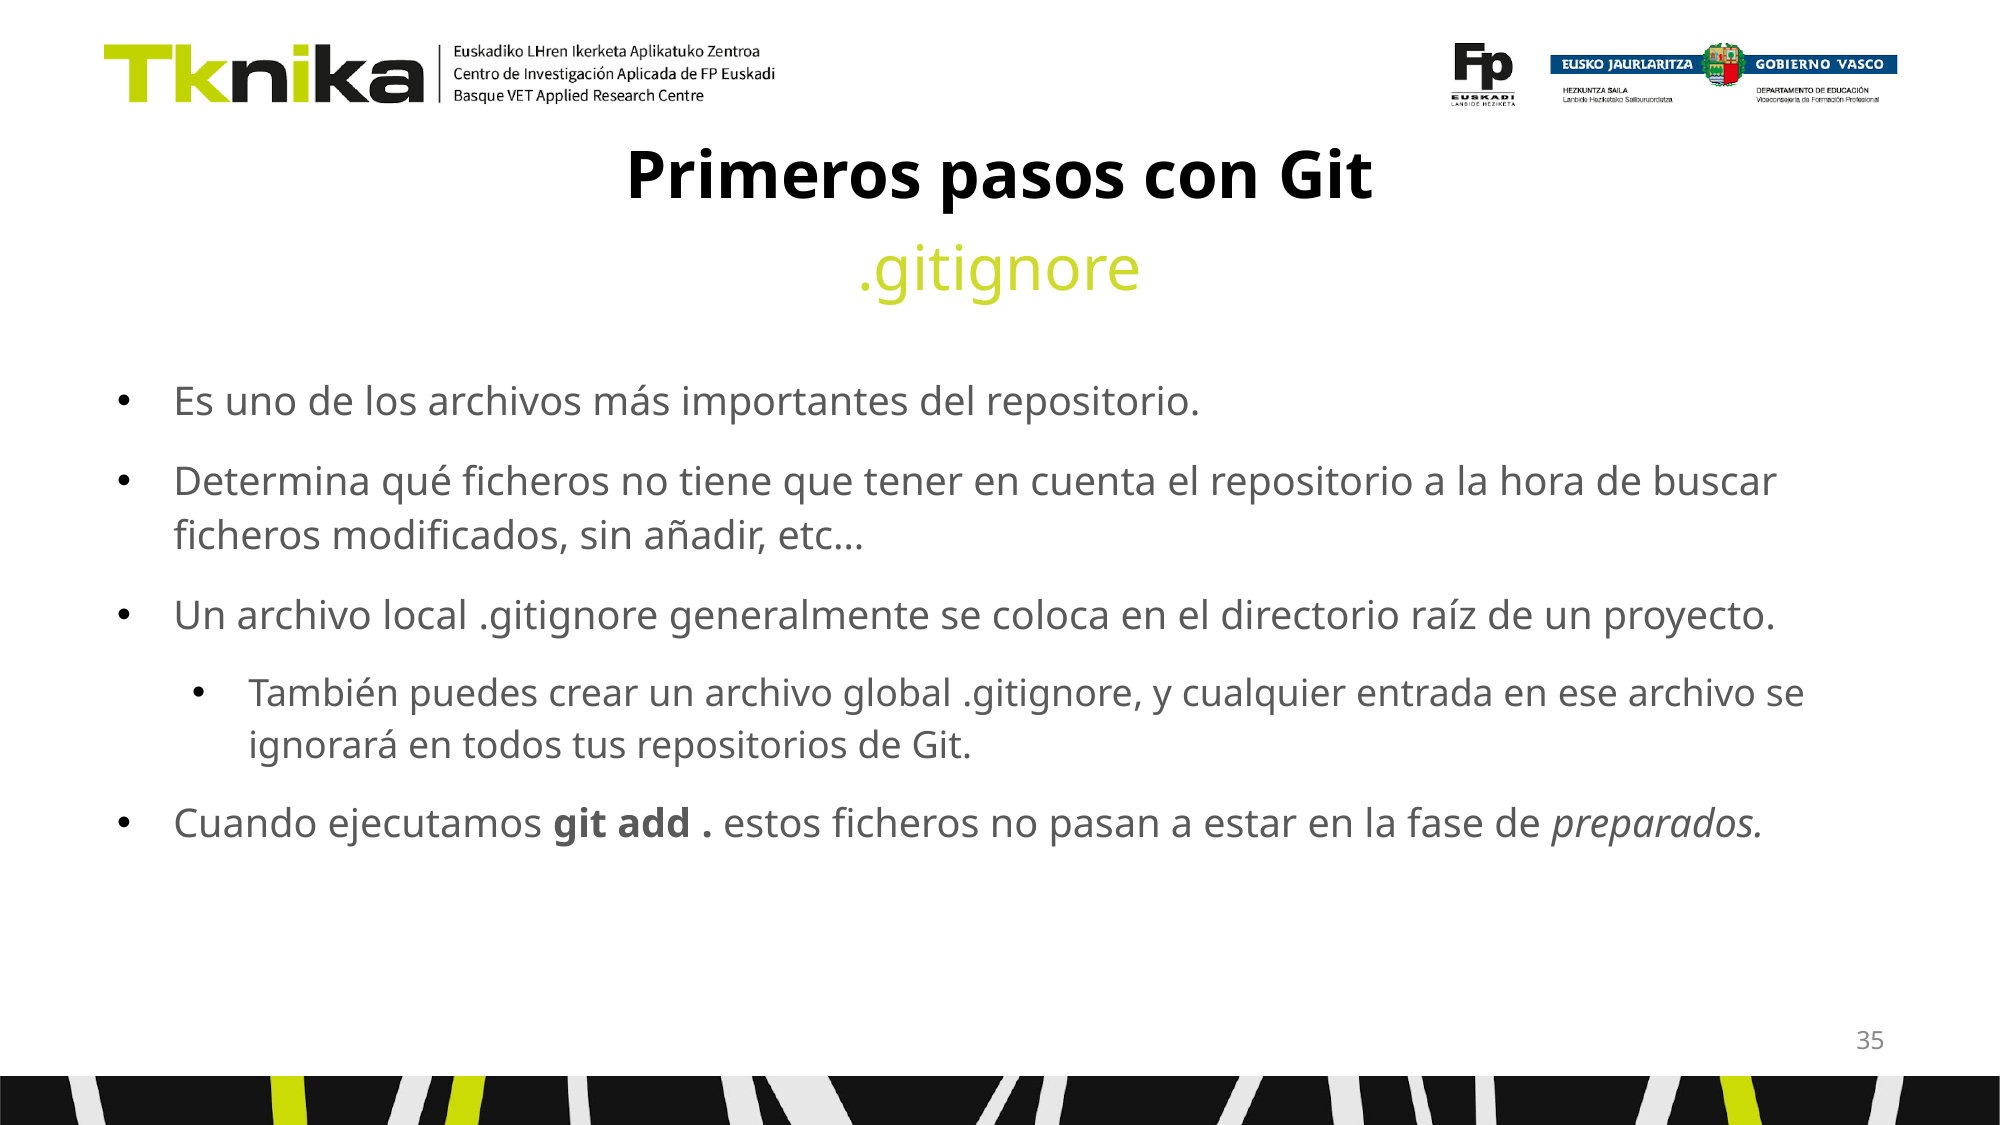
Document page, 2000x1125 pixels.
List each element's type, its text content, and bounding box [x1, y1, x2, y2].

title Primeros pasos con Git [99, 125, 1900, 220]
list .gitignore [102, 219, 1898, 291]
picture [102, 42, 1898, 106]
slide_number ‹#› [1433, 1011, 1900, 1072]
list Es uno de los archivos más importantes del repositorio. Determina qué ficheros no tiene que tener en cuenta el repositorio a la hora de buscar ficheros modificados, sin añadir, etc… Un archivo local .gitignore generalmente se coloca en el directorio raíz de un proyecto. También puedes crear un archivo global .gitignore, y cualquier entrada en ese archivo se ignorará en todos tus repositorios de Git. Cuando ejecutamos git add . estos ficheros no pasan a estar en la fase de preparados. [102, 361, 1898, 988]
picture [0, 1076, 2000, 1125]
